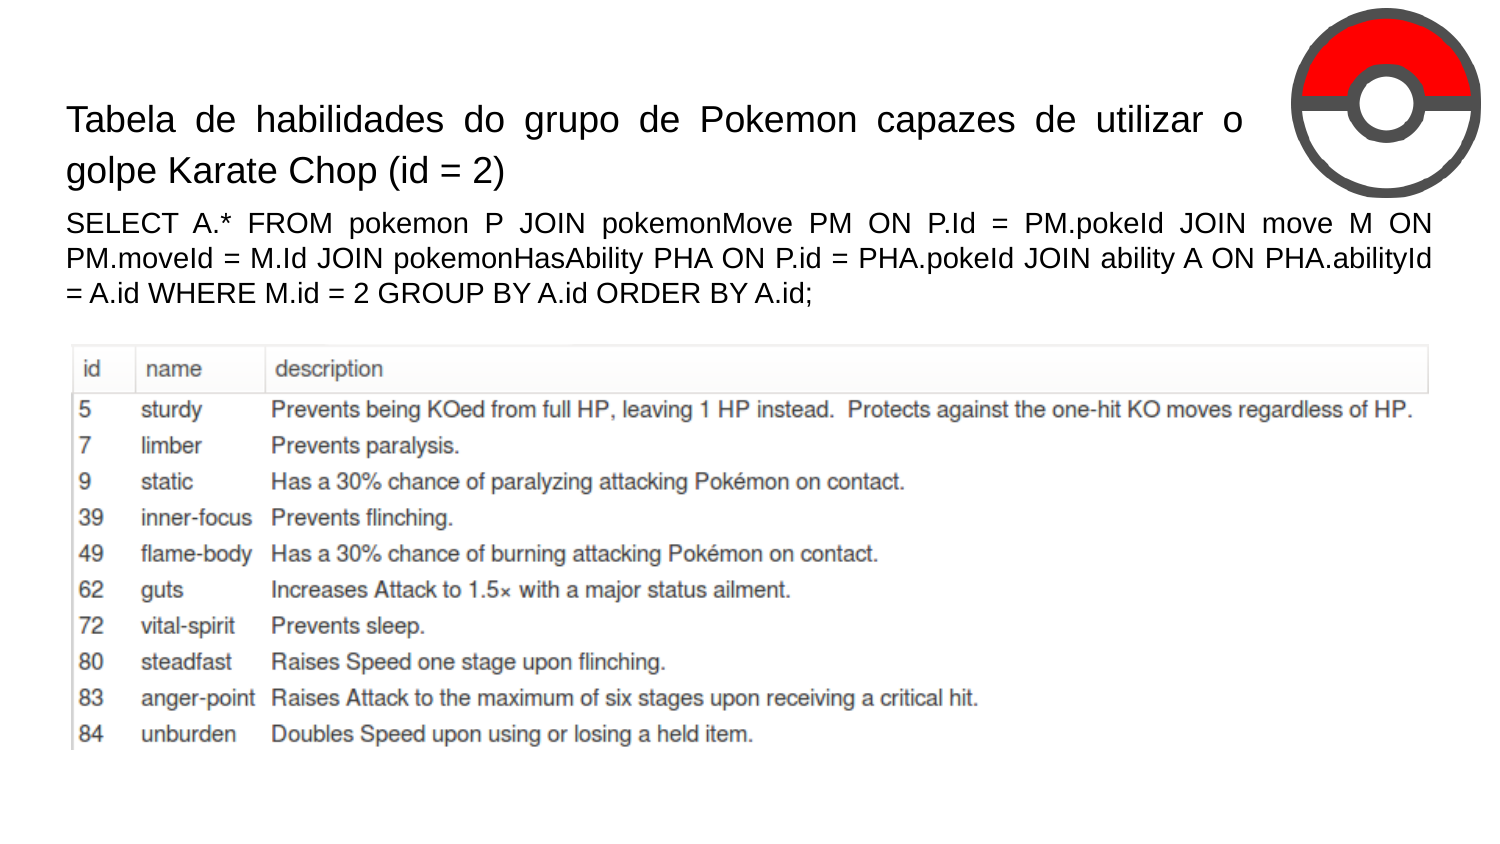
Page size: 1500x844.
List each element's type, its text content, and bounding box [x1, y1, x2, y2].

picture [1291, 8, 1481, 198]
picture [70, 344, 1429, 750]
text_box Tabela de habilidades do grupo de Pokemon capazes de utilizar o golpe Karate Chop (id = 2) [51, 72, 1259, 167]
text_box SELECT A.* FROM pokemon P JOIN pokemonMove PM ON P.Id = PM.pokeId JOIN move M ON PM.moveId = M.Id JOIN pokemonHasAbility PHA ON P.id = PHA.pokeId JOIN ability A ON PHA.abilityId = A.id WHERE M.id = 2 GROUP BY A.id ORDER BY A.id; [51, 188, 1449, 750]
